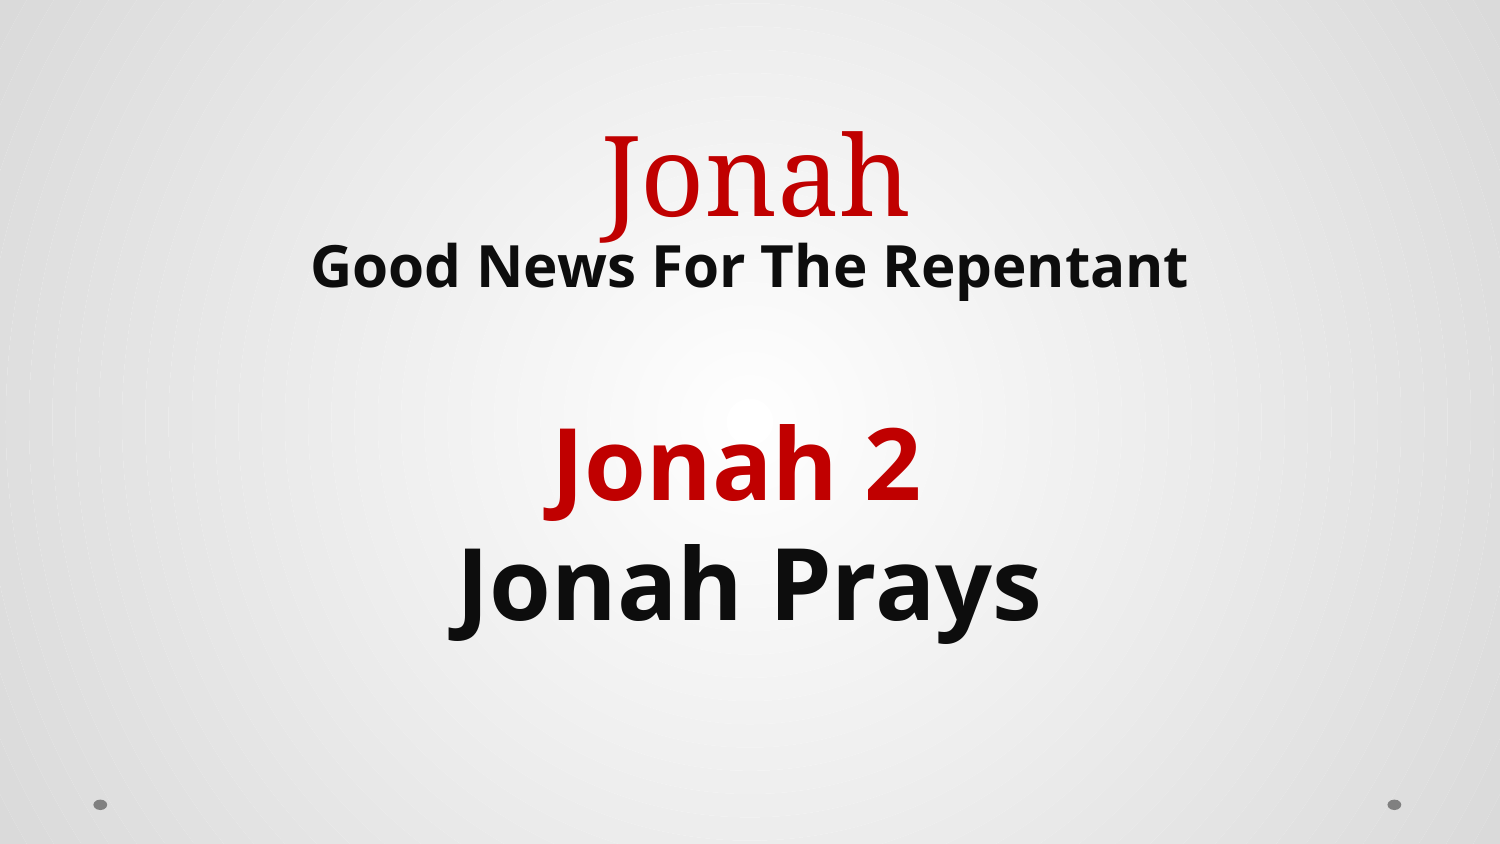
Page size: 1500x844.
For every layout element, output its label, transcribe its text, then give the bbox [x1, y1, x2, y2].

title Jonah [75, 96, 1438, 221]
subtitle Good News For The Repentant Jonah 2 Jonah Prays [37, 221, 1463, 735]
